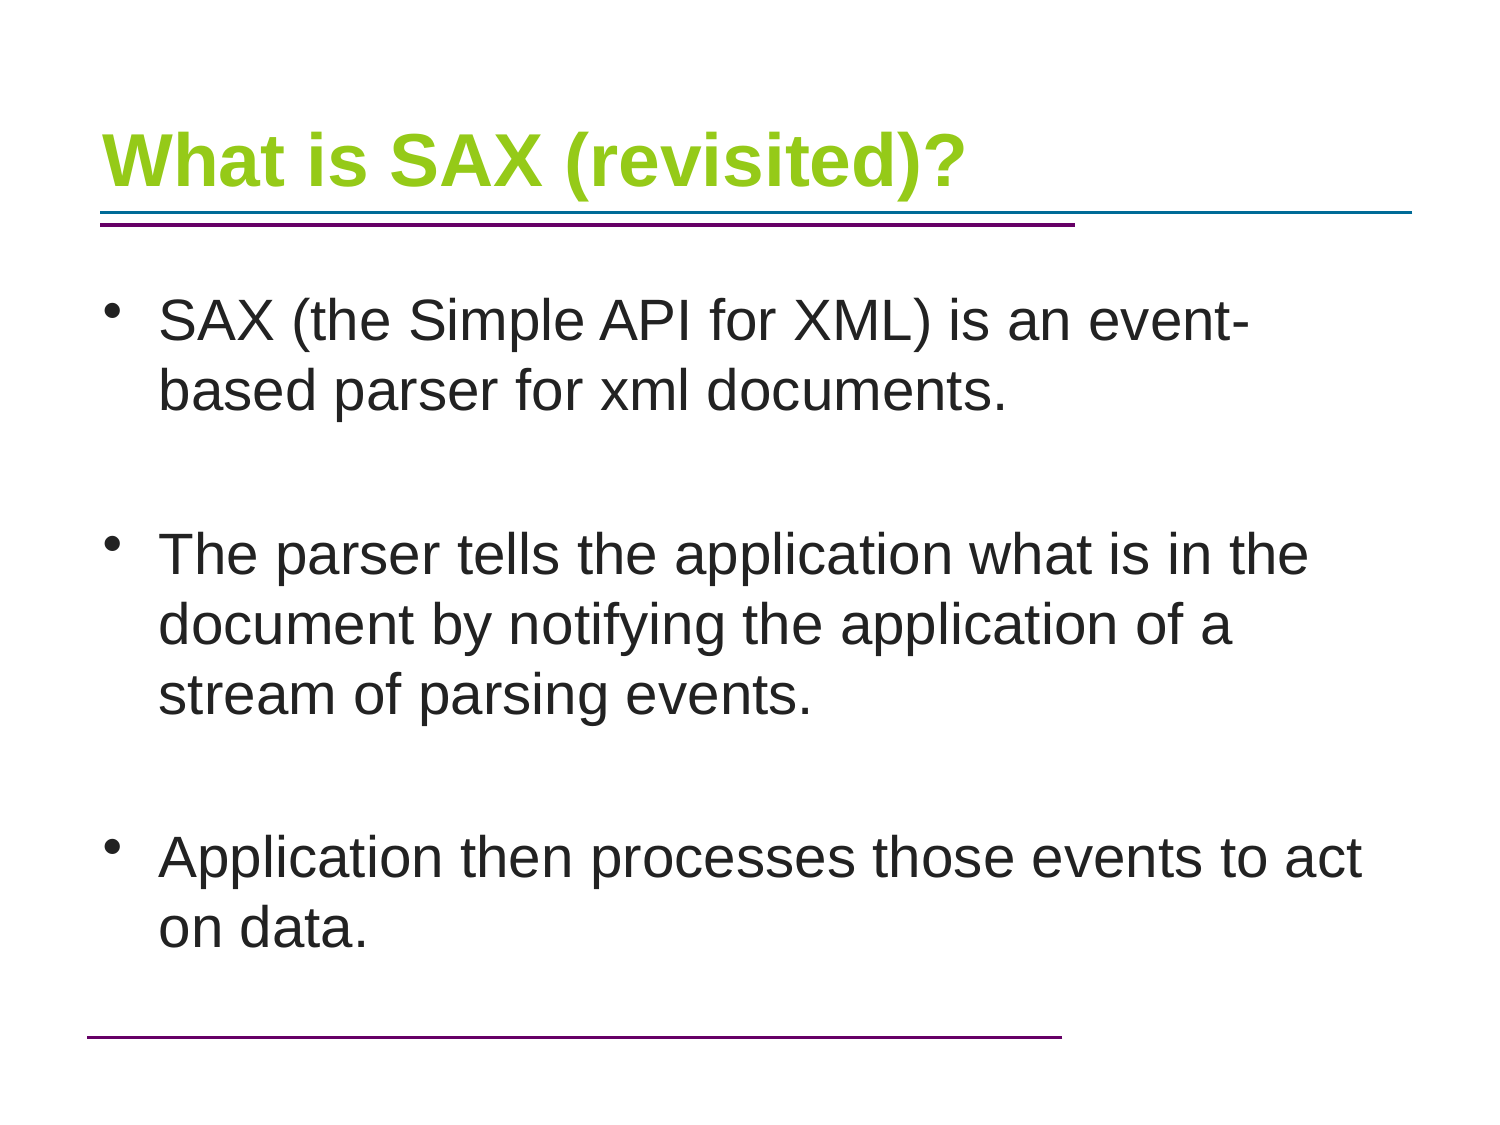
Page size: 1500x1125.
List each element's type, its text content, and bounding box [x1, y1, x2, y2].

title What is SAX (revisited)? [87, 62, 1413, 251]
list SAX (the Simple API for XML) is an event-based parser for xml documents. The parser tells the application what is in the document by notifying the application of a stream of parsing events. Application then processes those events to act on data. [87, 274, 1413, 1026]
